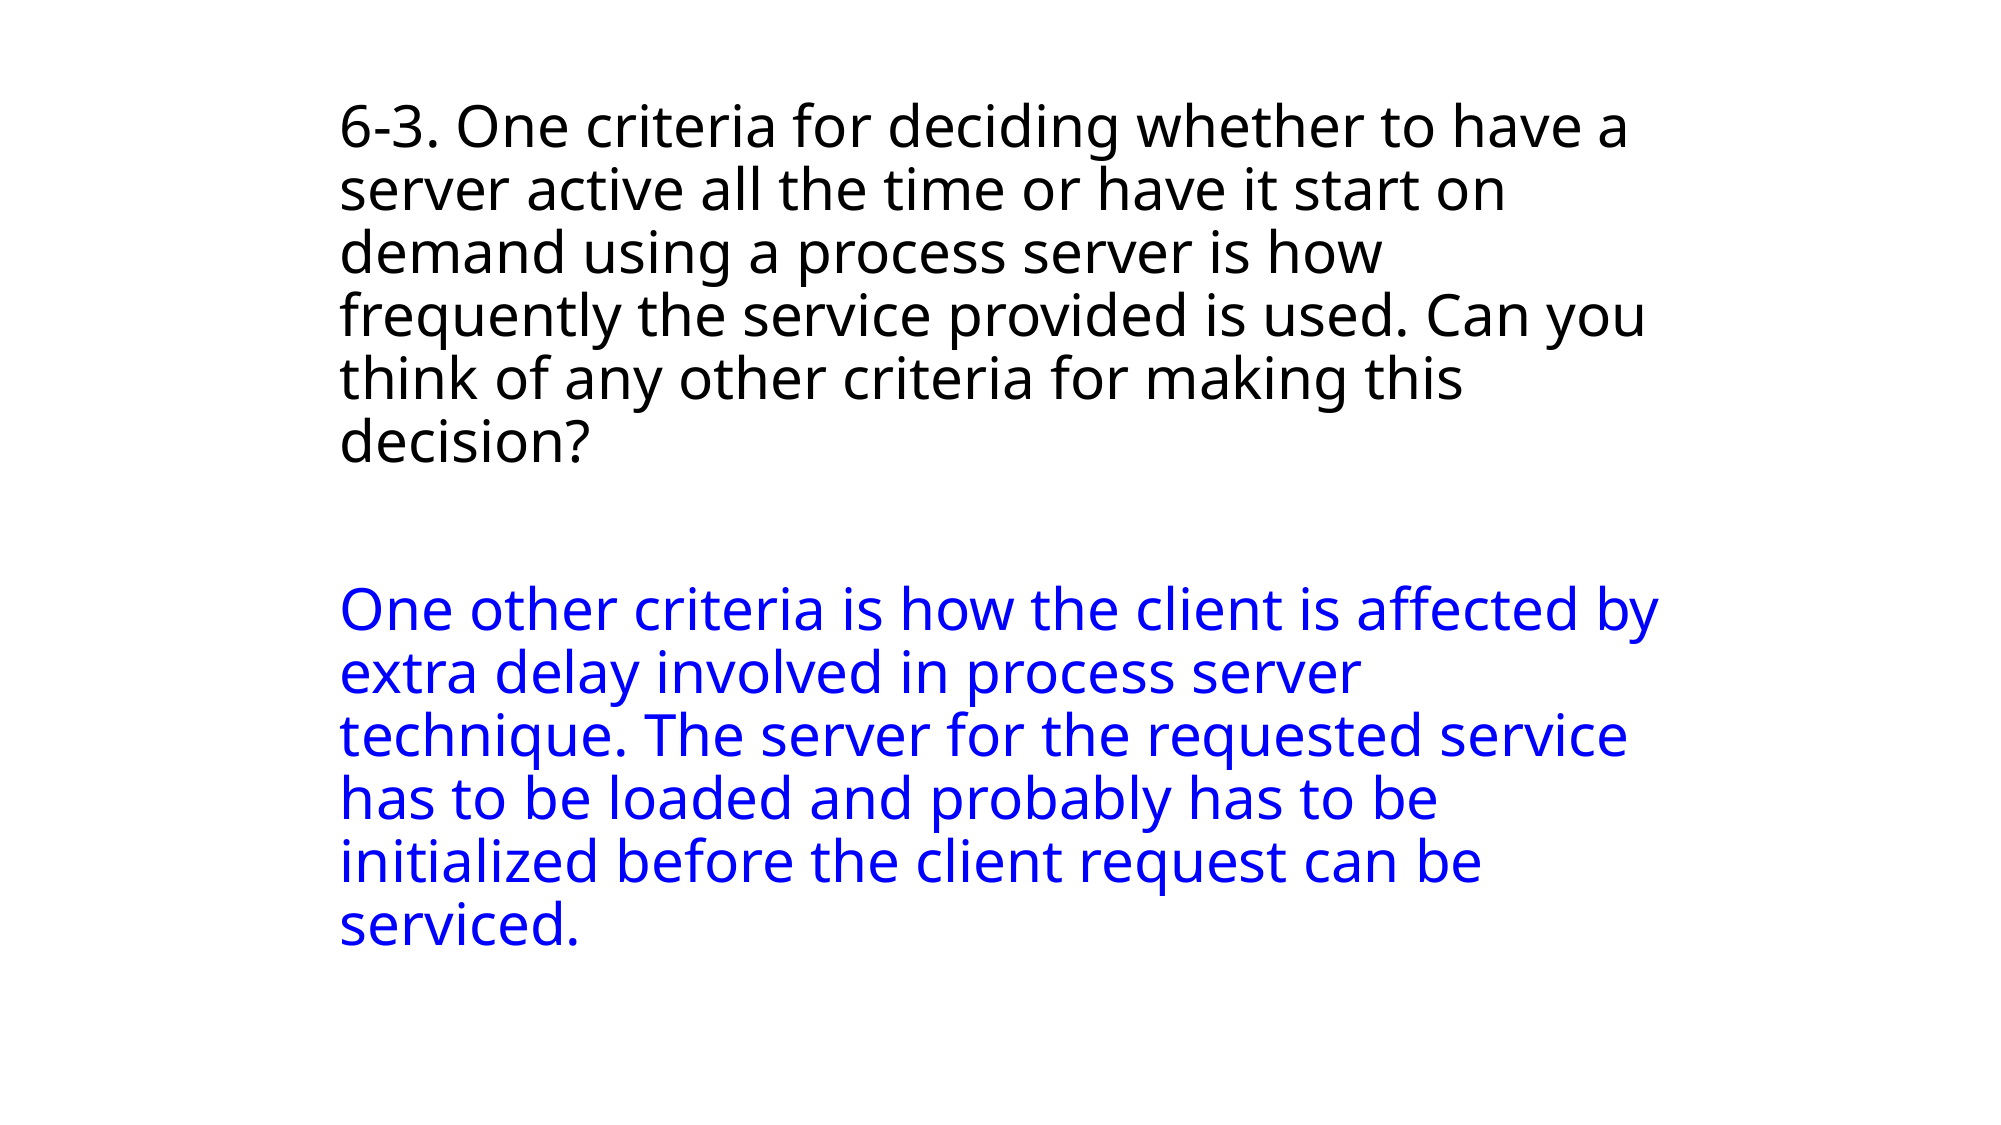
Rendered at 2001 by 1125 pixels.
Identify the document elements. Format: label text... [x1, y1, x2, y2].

list 6-3. One criteria for deciding whether to have a server active all the time or have it start on demand using a process server is how frequently the service provided is used. Can you think of any other criteria for making this decision? One other criteria is how the client is affected by extra delay involved in process server technique. The server for the requested service has to be loaded and probably has to be initialized before the client request can be serviced. [324, 90, 1675, 1000]
